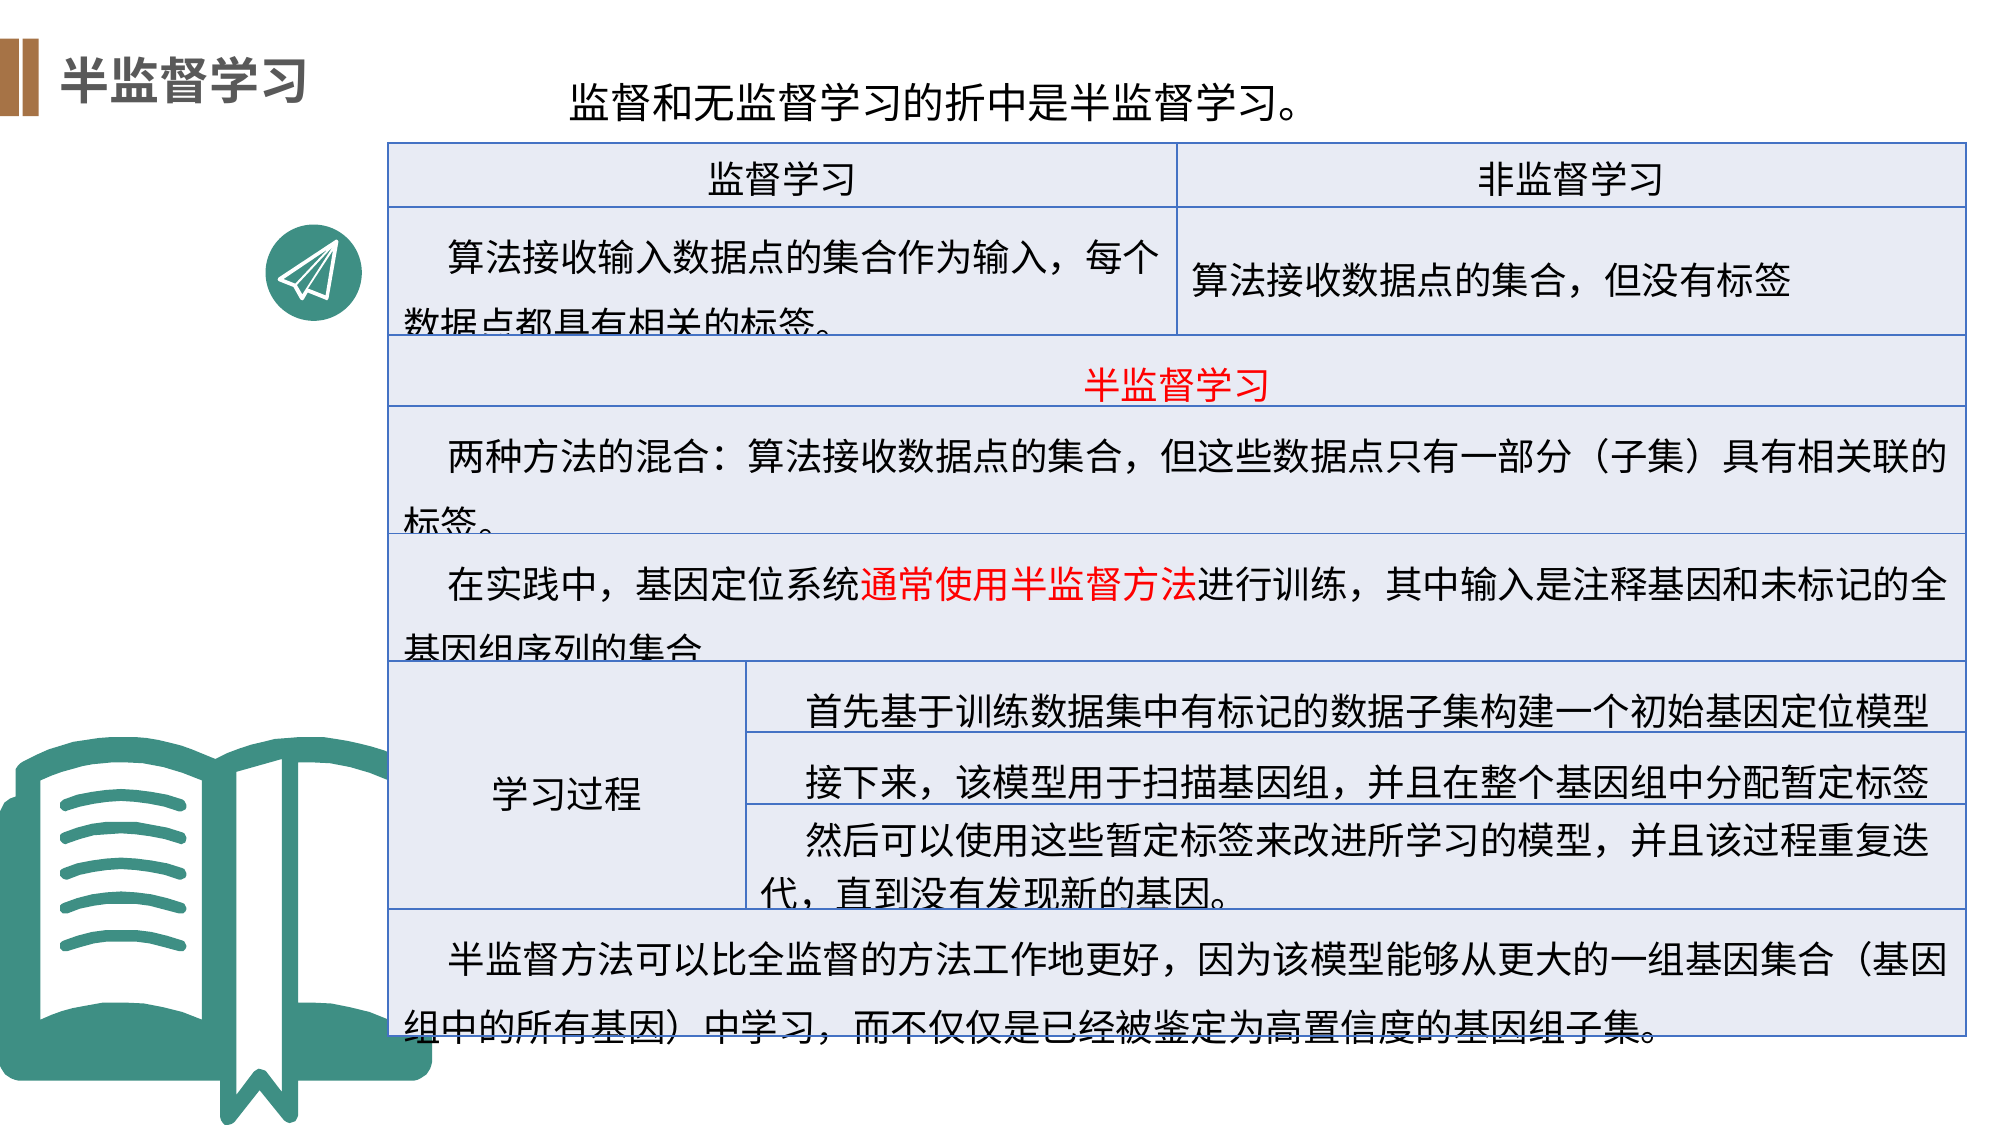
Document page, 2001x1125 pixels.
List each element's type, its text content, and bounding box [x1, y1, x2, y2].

table_cell 算法接收输入数据点的集合作为输入，每个数据点都具有相关的标签。 [389, 208, 1176, 334]
text_box [0, 38, 20, 117]
table_cell 在实践中，基因定位系统通常使用半监督方法进行训练，其中输入是注释基因和未标记的全基因组序列的集合 [389, 534, 1965, 660]
text_box [22, 38, 40, 117]
table_header 监督学习 [389, 144, 1176, 206]
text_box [265, 224, 362, 321]
text_box 监督和无监督学习的折中是半监督学习。 [403, 45, 1888, 136]
table_cell 首先基于训练数据集中有标记的数据子集构建一个初始基因定位模型 [747, 662, 1965, 731]
table_cell 半监督方法可以比全监督的方法工作地更好，因为该模型能够从更大的一组基因集合（基因组中的所有基因）中学习，而不仅仅是已经被鉴定为高置信度的基因组子集。 [389, 910, 1965, 1035]
table_cell 学习过程 [389, 662, 745, 908]
table_cell 两种方法的混合：算法接收数据点的集合，但这些数据点只有一部分（子集）具有相关联的标签。 [389, 407, 1965, 533]
text_box [0, 737, 433, 1125]
table_cell 半监督学习 [389, 336, 1965, 405]
table_cell 接下来，该模型用于扫描基因组，并且在整个基因组中分配暂定标签 [747, 733, 1965, 803]
table_cell 算法接收数据点的集合，但没有标签 [1178, 208, 1965, 334]
table_cell 然后可以使用这些暂定标签来改进所学习的模型，并且该过程重复迭代，直到没有发现新的基因。 [747, 805, 1965, 908]
table_header 非监督学习 [1178, 144, 1965, 206]
text_box 半监督学习 [44, 41, 540, 117]
